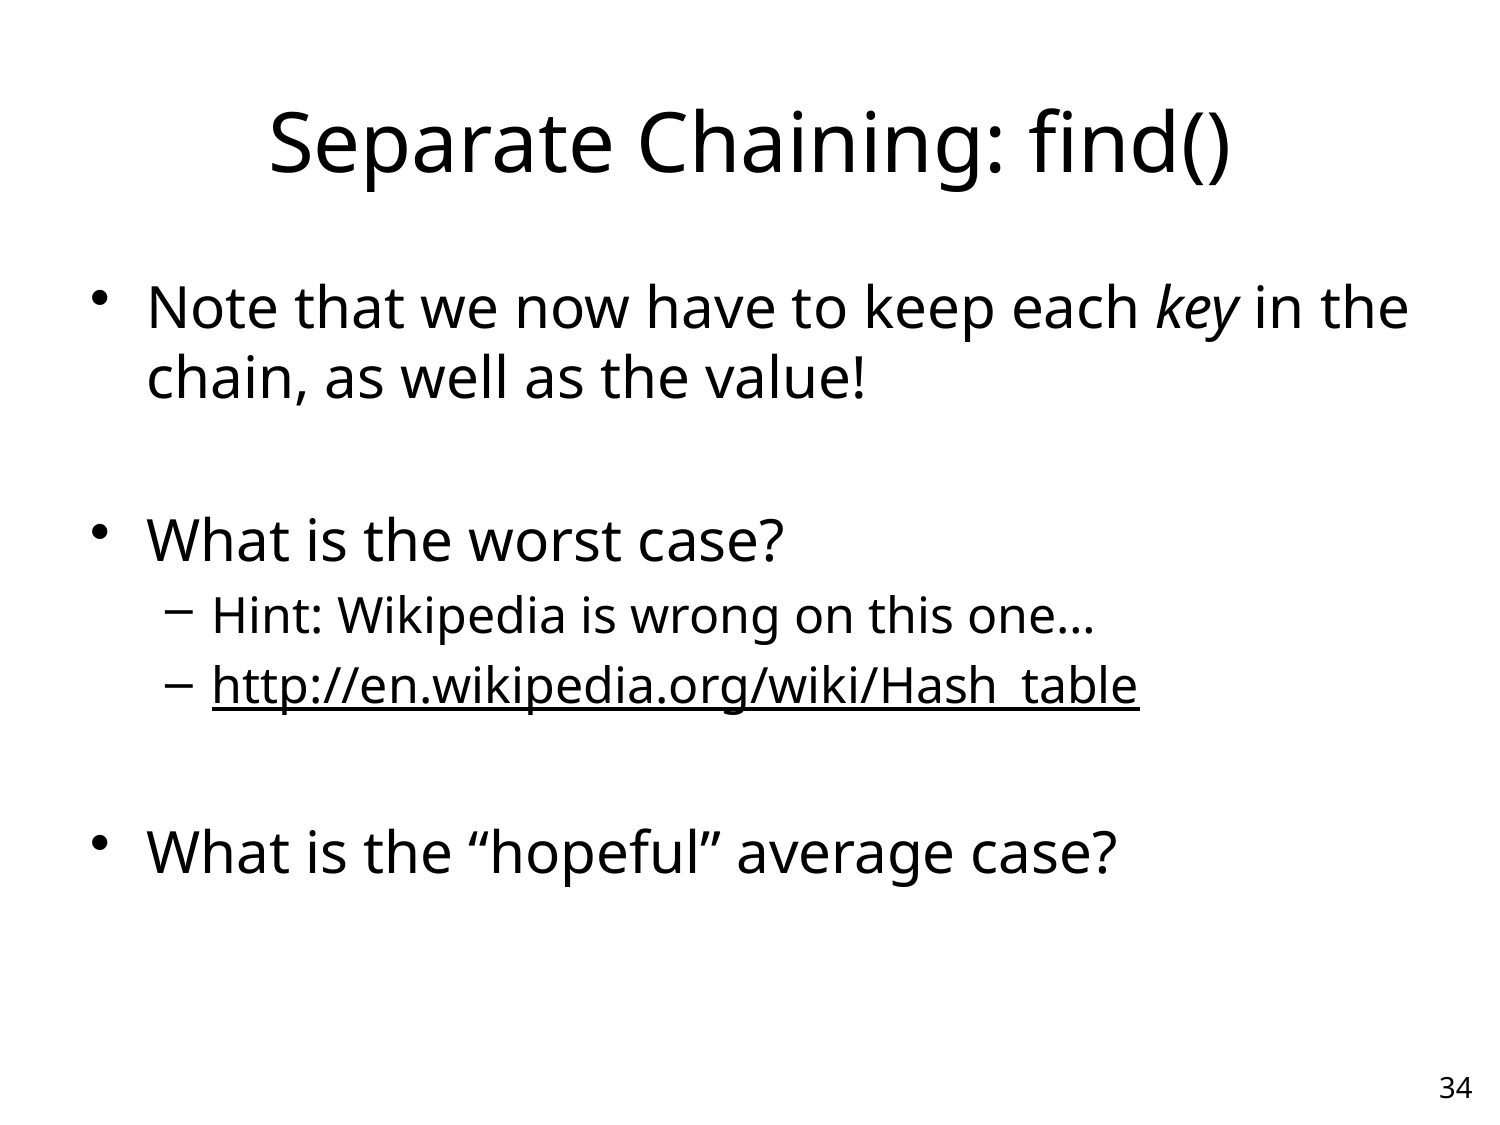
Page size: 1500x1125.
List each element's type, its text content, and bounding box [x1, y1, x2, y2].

title Separate Chaining: find() [74, 44, 1426, 233]
list Note that we now have to keep each key in the chain, as well as the value! What is the worst case? Hint: Wikipedia is wrong on this one… http://en.wikipedia.org/wiki/Hash_table What is the “hopeful” average case? [74, 262, 1426, 1006]
